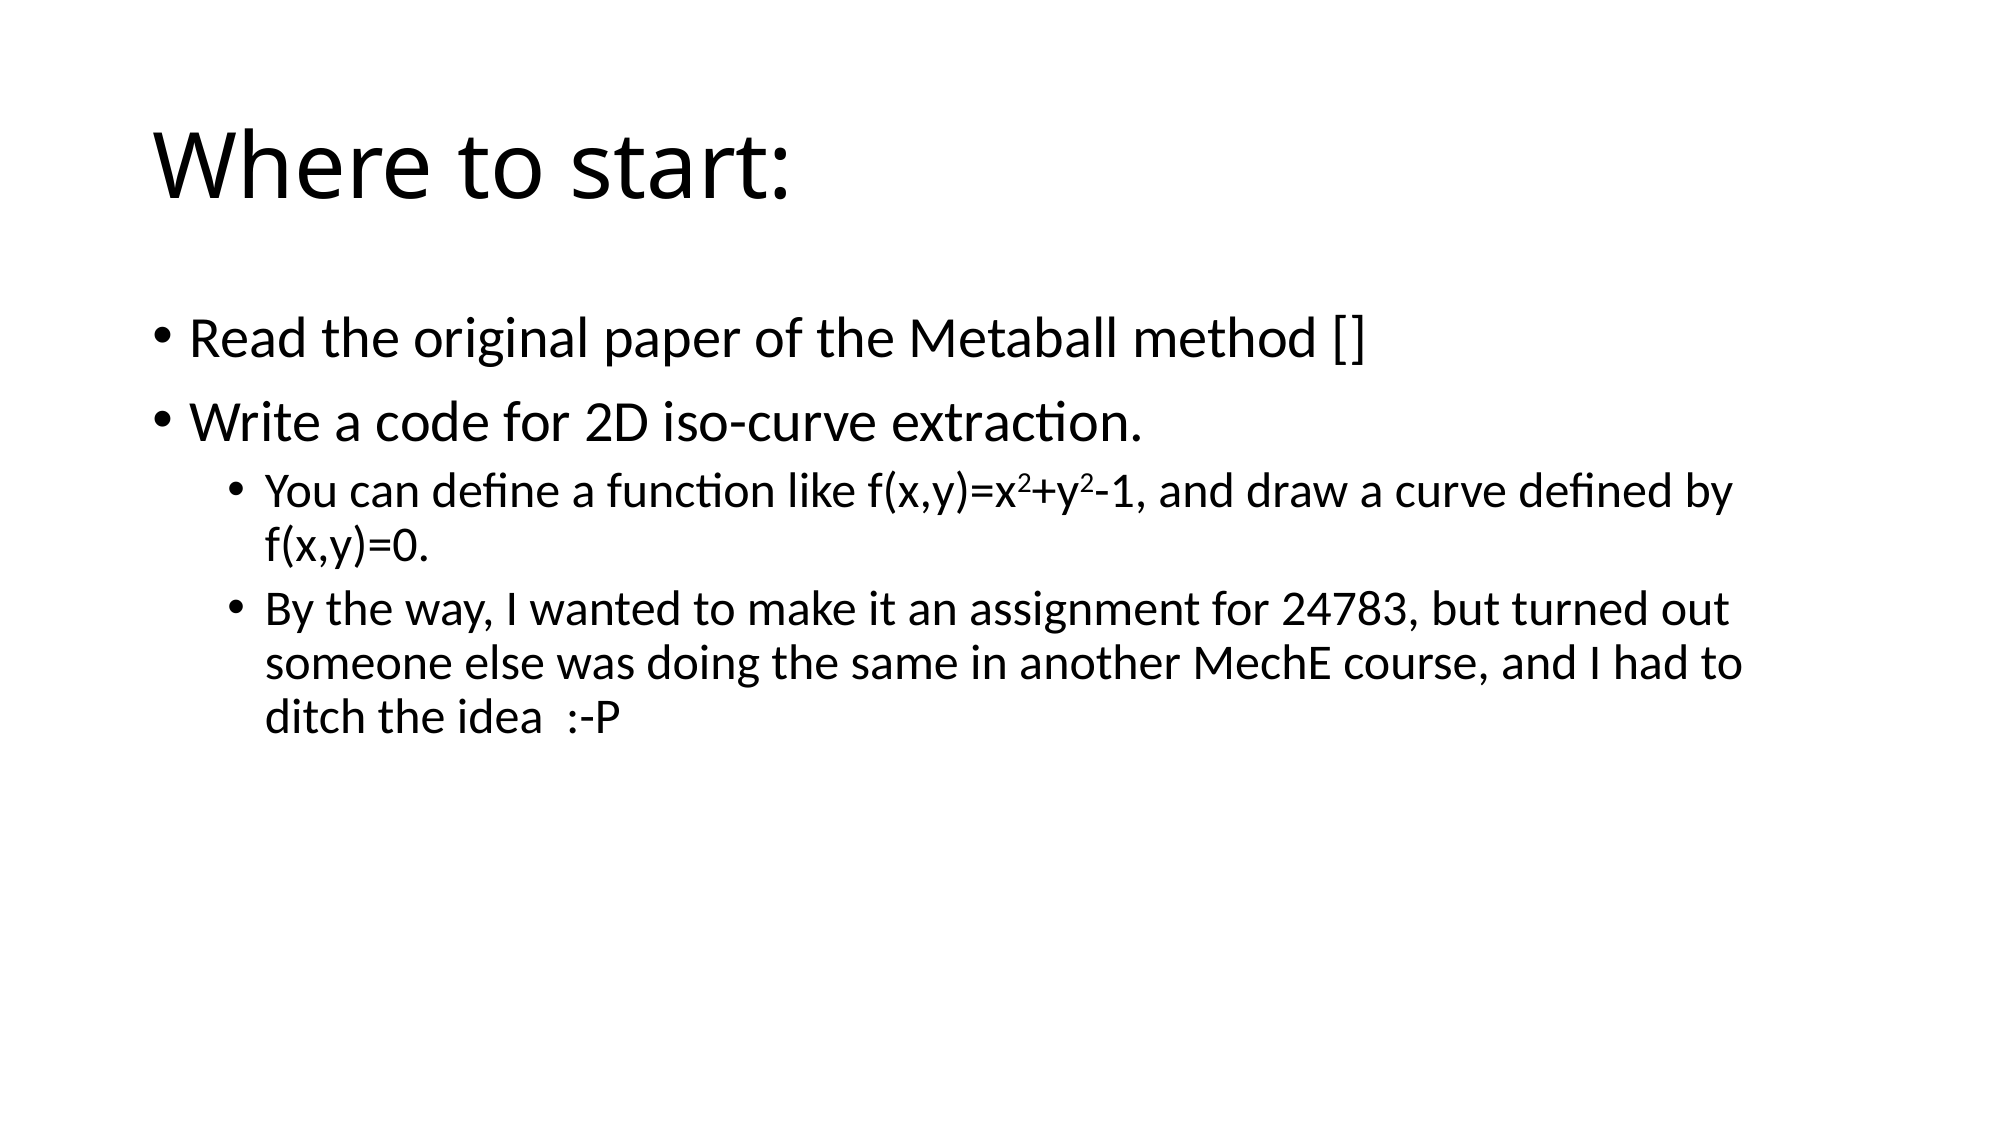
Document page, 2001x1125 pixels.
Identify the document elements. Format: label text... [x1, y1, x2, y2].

list Read the original paper of the Metaball method [] Write a code for 2D iso-curve extraction. You can define a function like f(x,y)=x2+y2-1, and draw a curve defined by f(x,y)=0. By the way, I wanted to make it an assignment for 24783, but turned out someone else was doing the same in another MechE course, and I had to ditch the idea :-P [137, 299, 1863, 1014]
title Where to start: [137, 59, 1863, 278]
